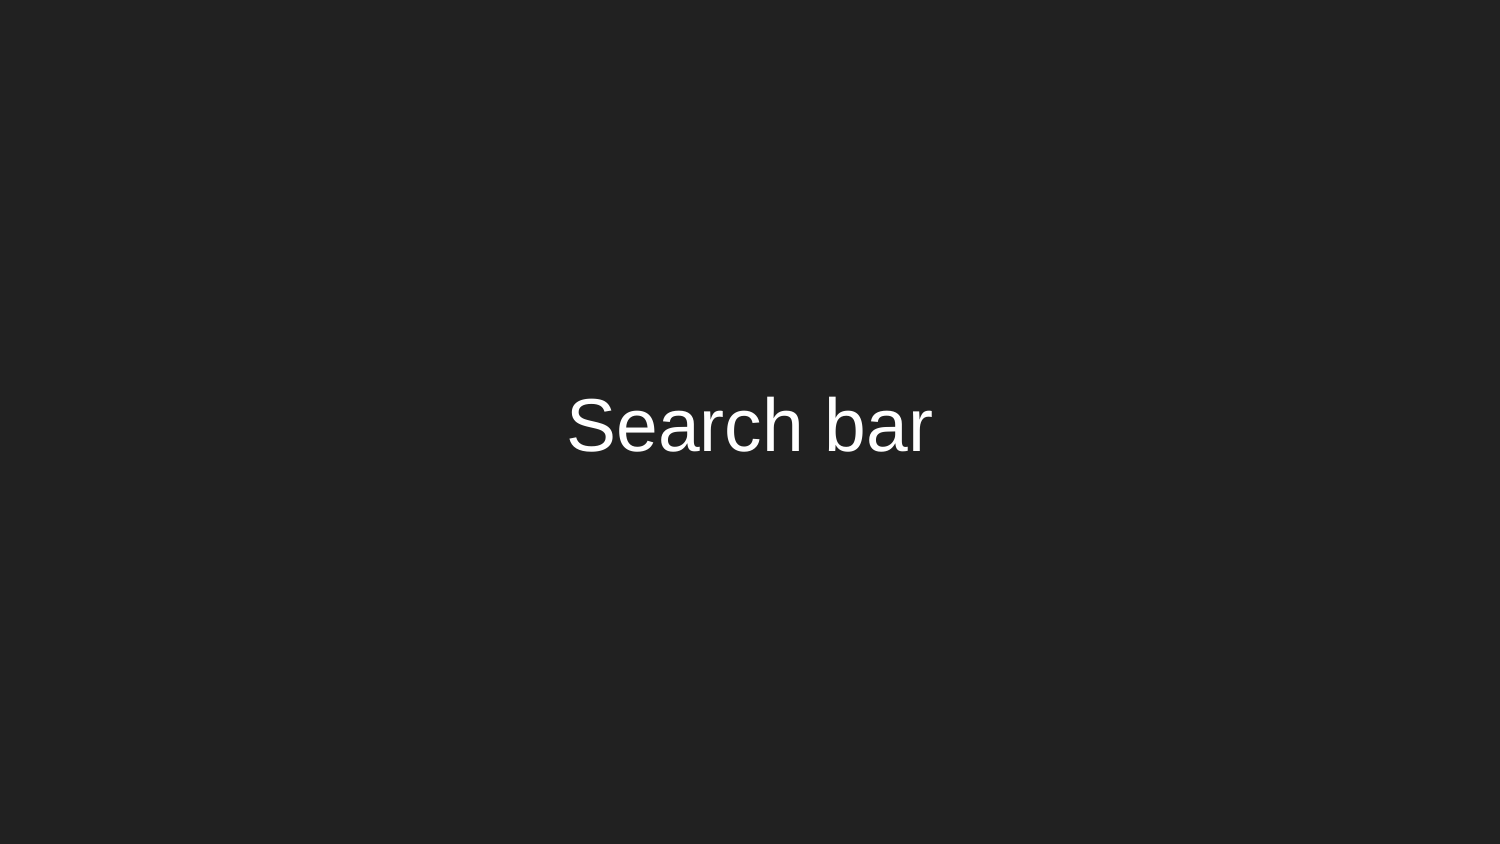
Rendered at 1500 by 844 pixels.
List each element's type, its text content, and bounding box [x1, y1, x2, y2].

title Search bar [51, 352, 1449, 491]
